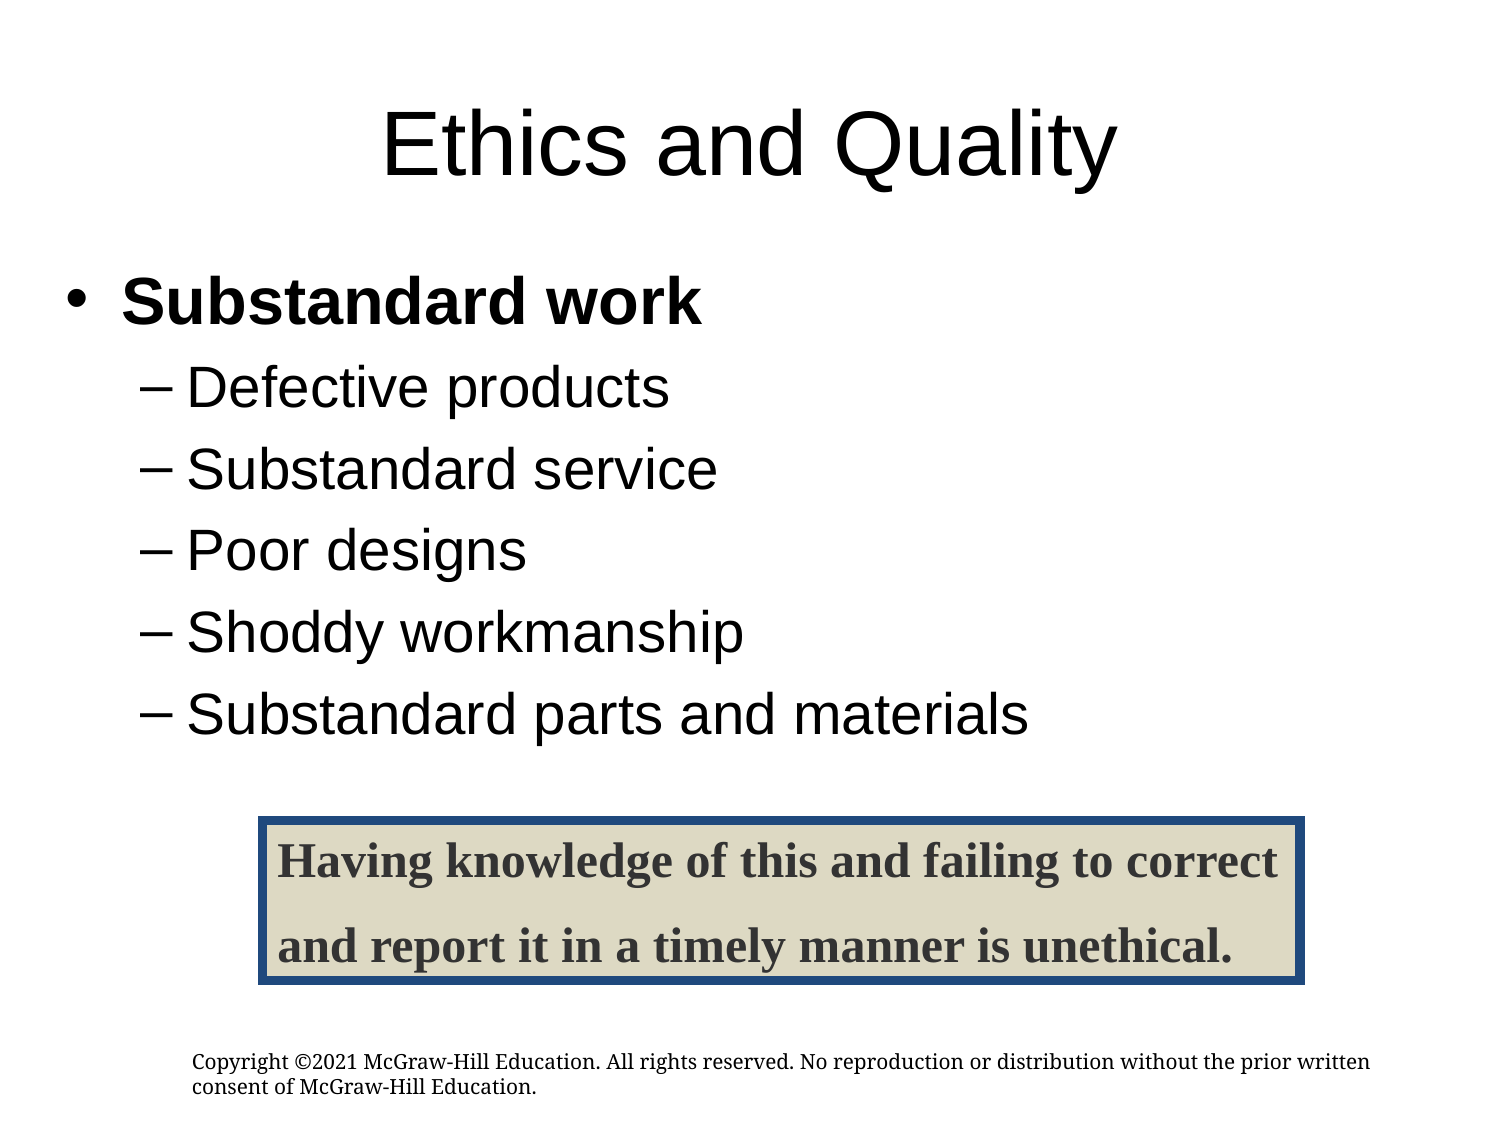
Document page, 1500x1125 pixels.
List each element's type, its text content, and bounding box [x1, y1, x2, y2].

title Ethics and Quality [75, 45, 1425, 233]
text_box Having knowledge of this and failing to correct and report it in a timely manner is unethical. [262, 820, 1300, 981]
text_box Copyright ©2021 McGraw-Hill Education. All rights reserved. No reproduction or distribution without the prior written consent of McGraw-Hill Education. [177, 1041, 1459, 1107]
list Substandard work Defective products Substandard service Poor designs Shoddy workmanship Substandard parts and materials [50, 249, 1400, 1000]
